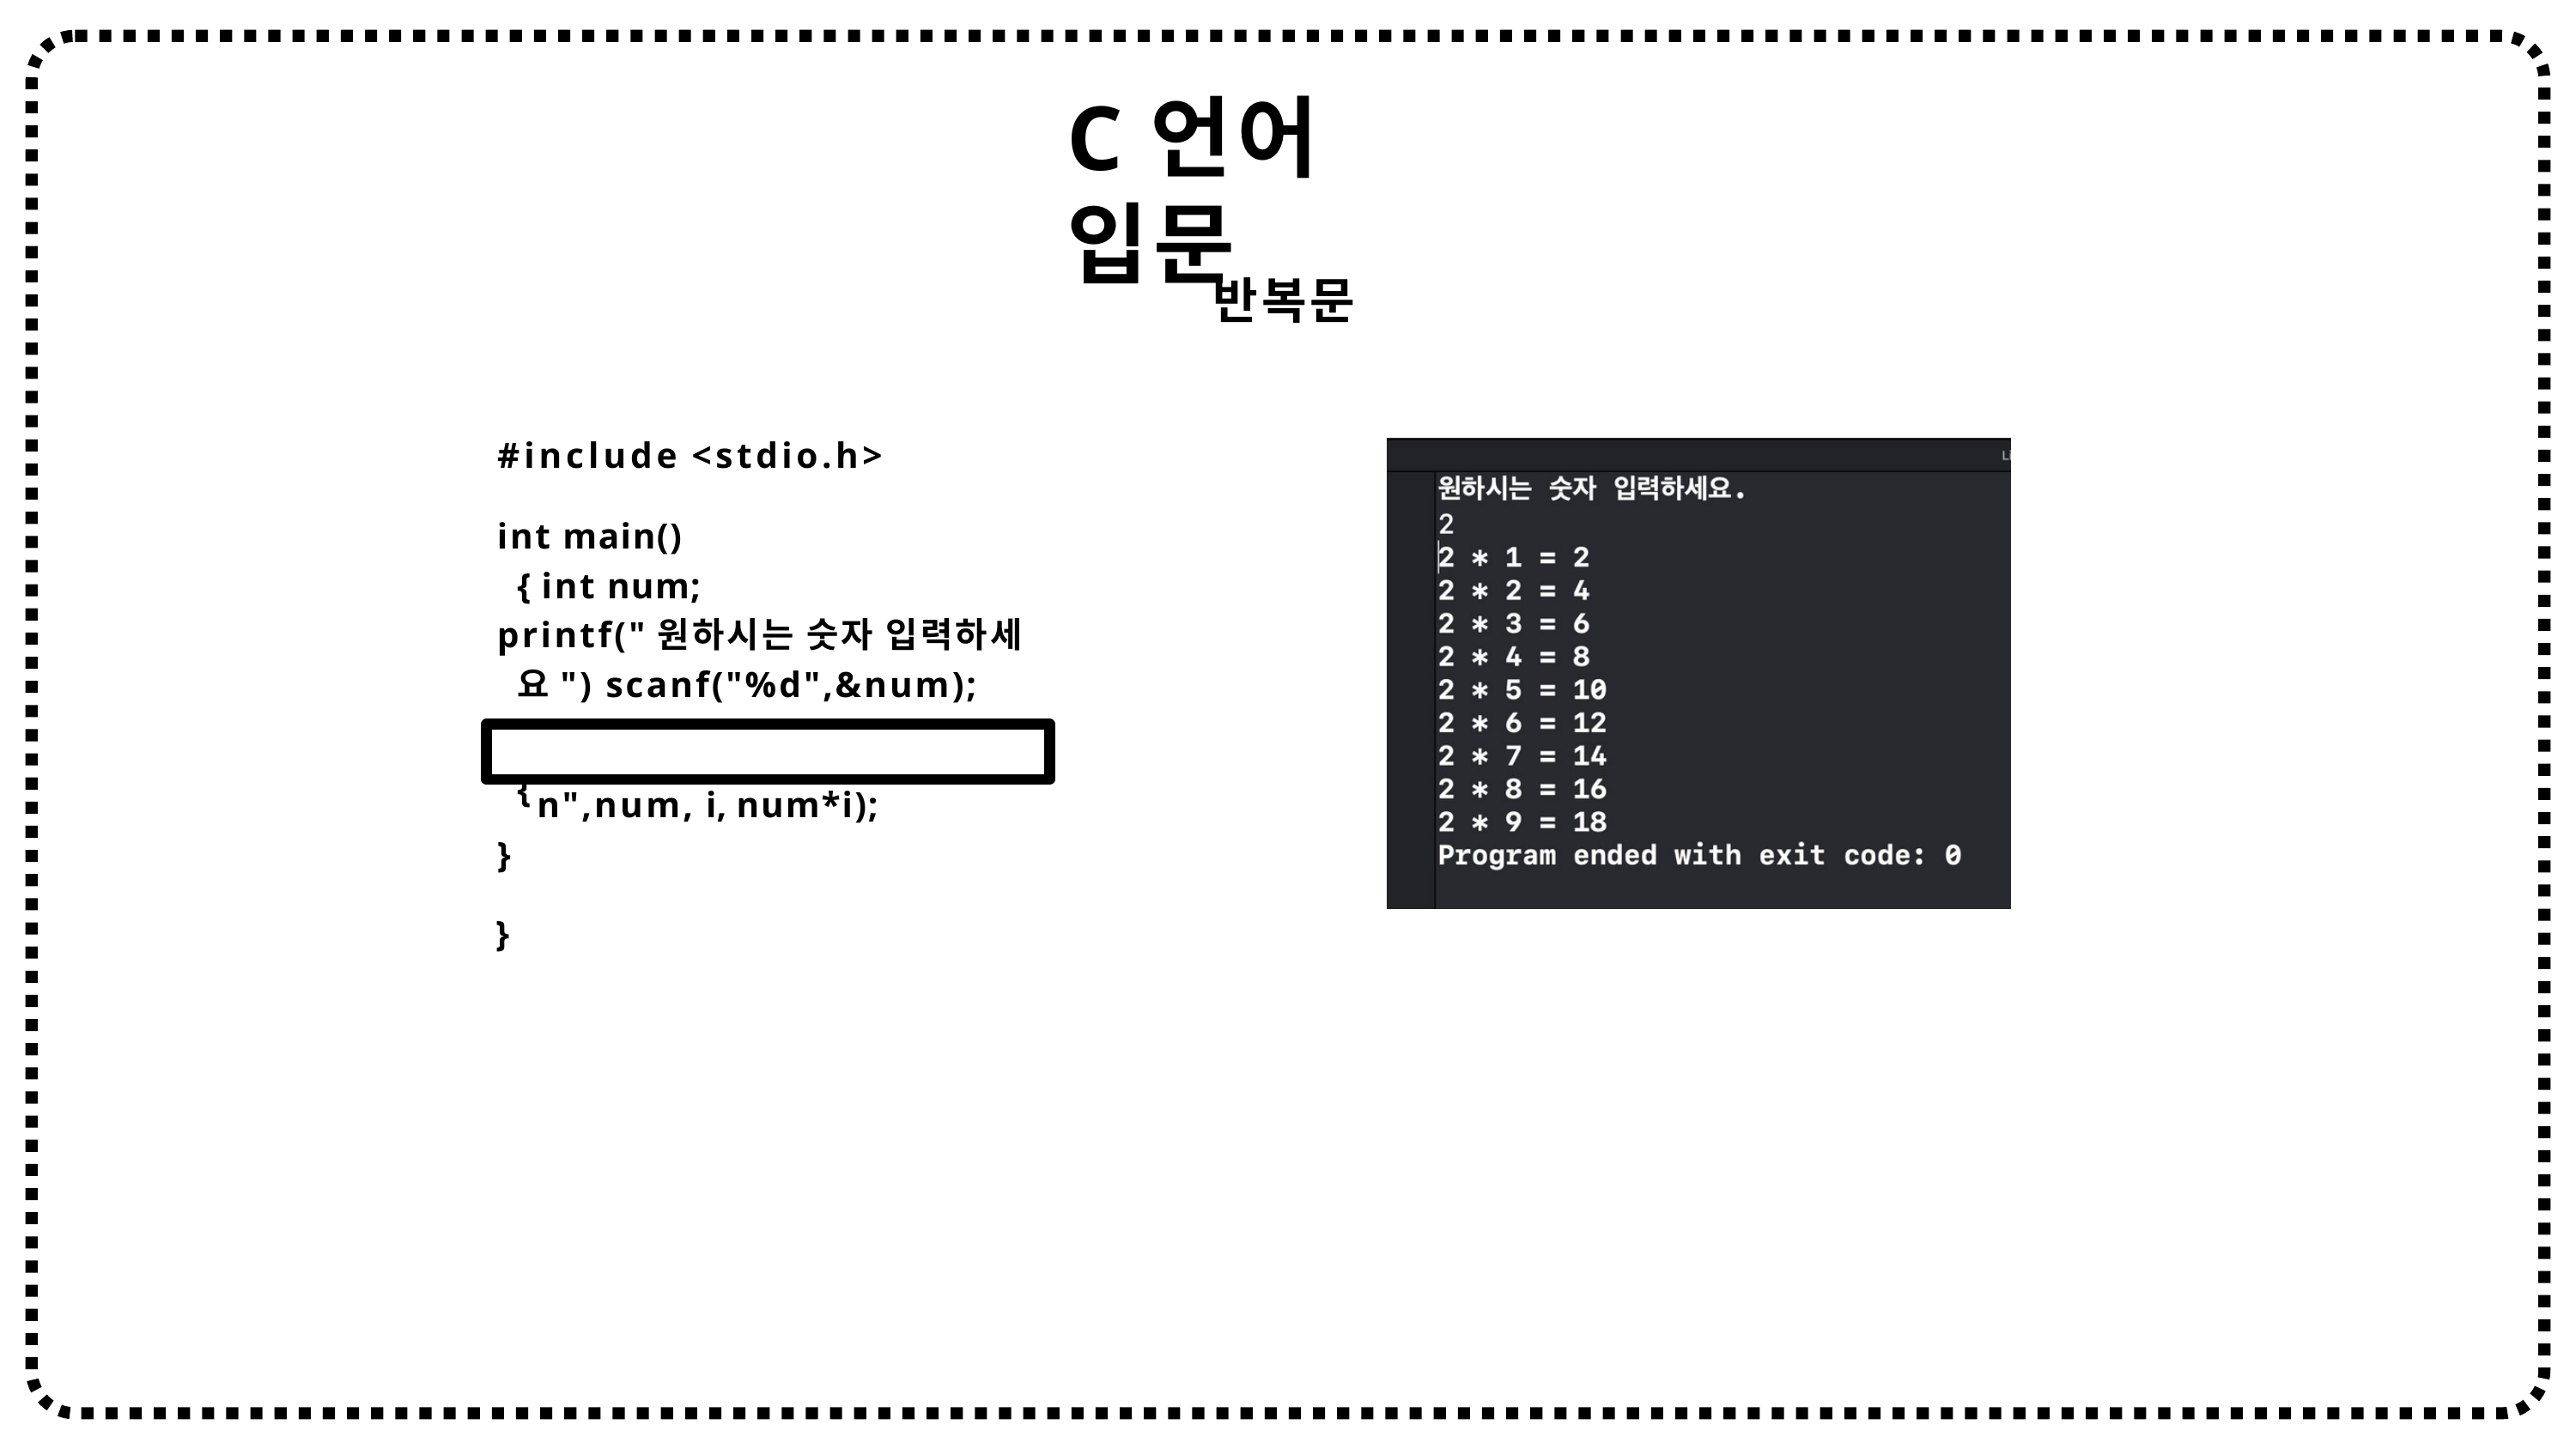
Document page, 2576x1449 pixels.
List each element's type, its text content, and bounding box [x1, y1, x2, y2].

title C언어 입문 [1065, 80, 1511, 324]
picture [1386, 438, 2011, 909]
text_box 반복문 [1211, 267, 1364, 329]
text_box #include <stdio.h> int main() { int num; printf("원하시는 숫자 입력하세요") scanf("%d",&num); printf("%d * %d = %d\n",num, i, num*i); } } [495, 431, 1290, 954]
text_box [480, 718, 1055, 785]
